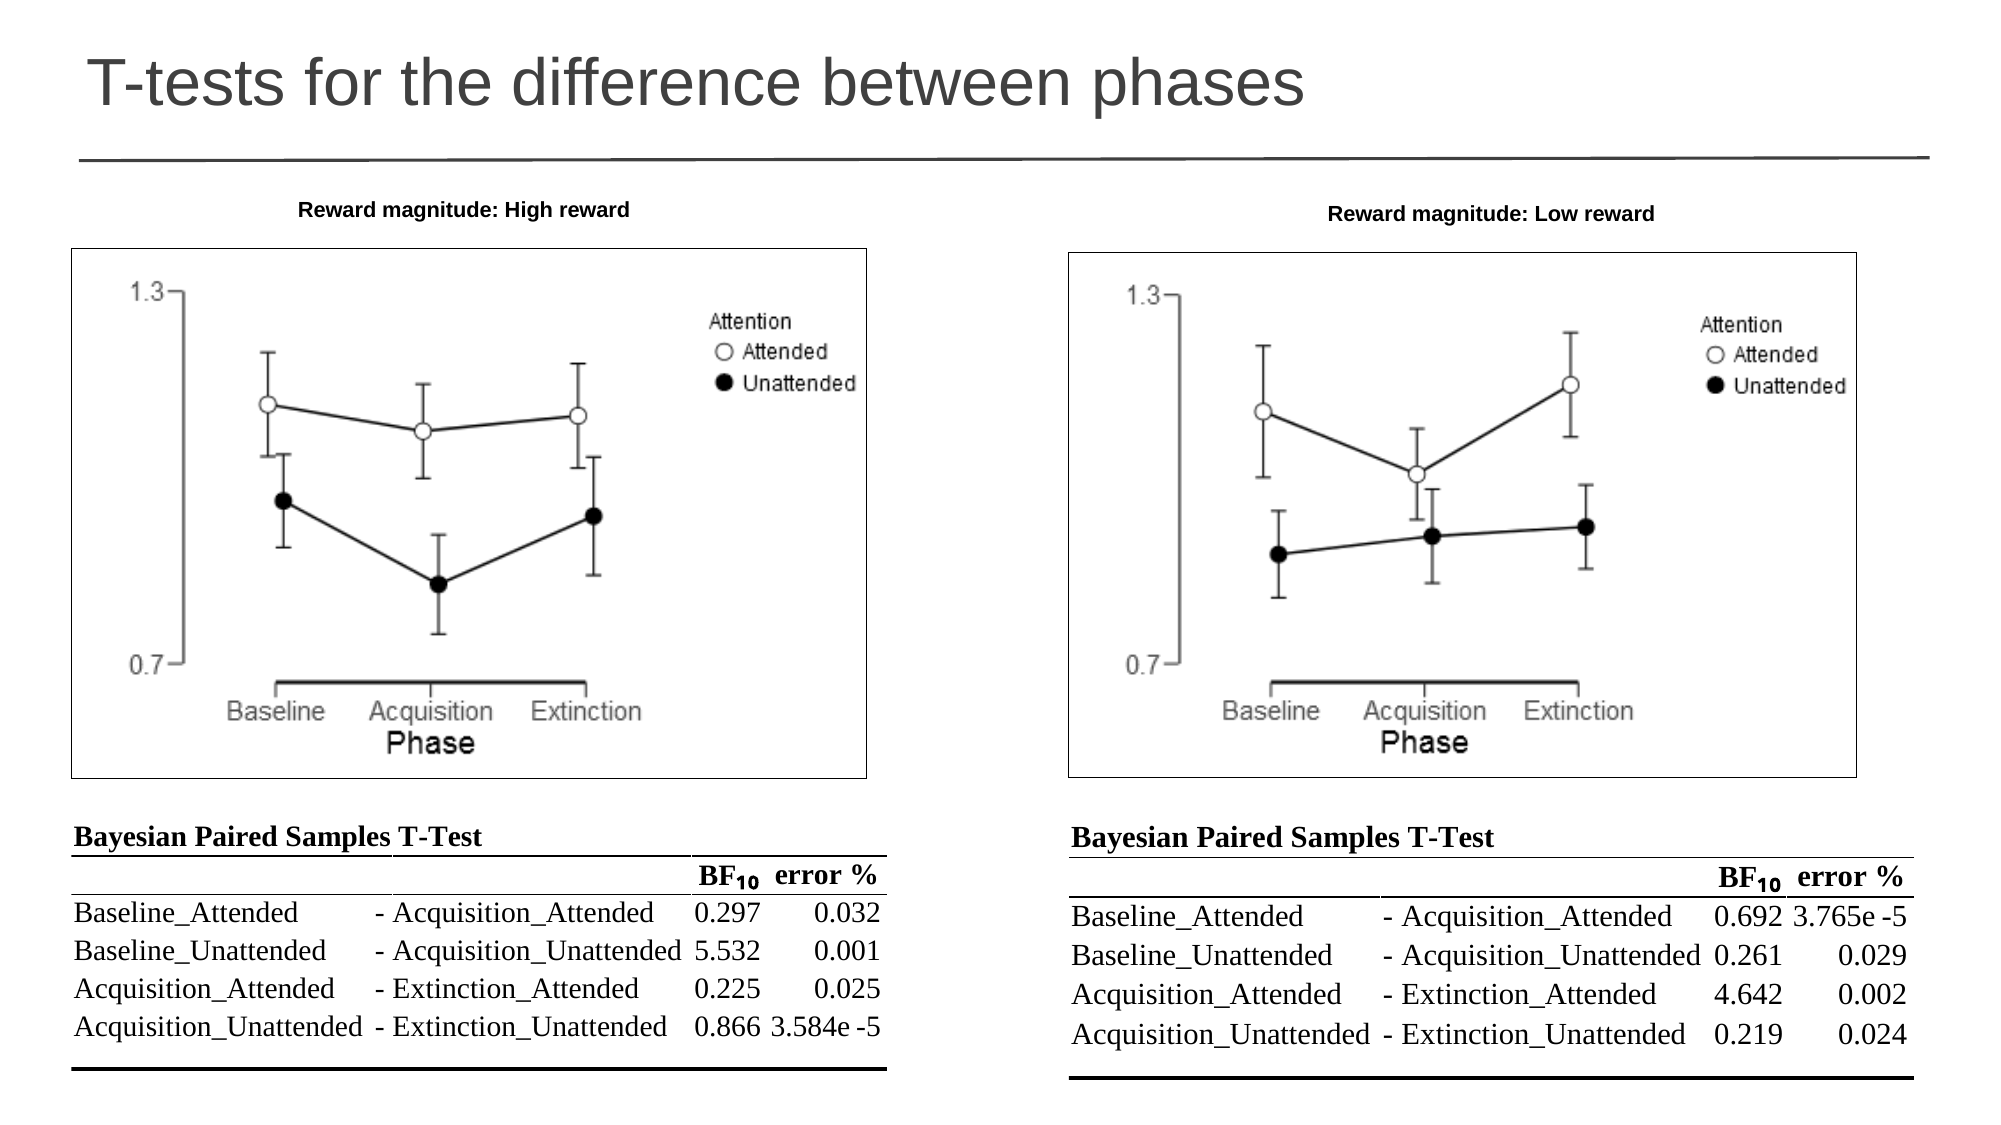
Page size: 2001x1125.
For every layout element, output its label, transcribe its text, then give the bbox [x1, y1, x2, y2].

title T-tests for the difference between phases [71, 0, 1366, 169]
picture [1068, 816, 1930, 1106]
picture [71, 816, 905, 1088]
picture [1068, 252, 1857, 778]
picture [71, 248, 868, 779]
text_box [78, 157, 1930, 161]
text_box Reward magnitude: Low reward [1316, 194, 1683, 252]
text_box Reward magnitude: High reward [286, 190, 653, 248]
